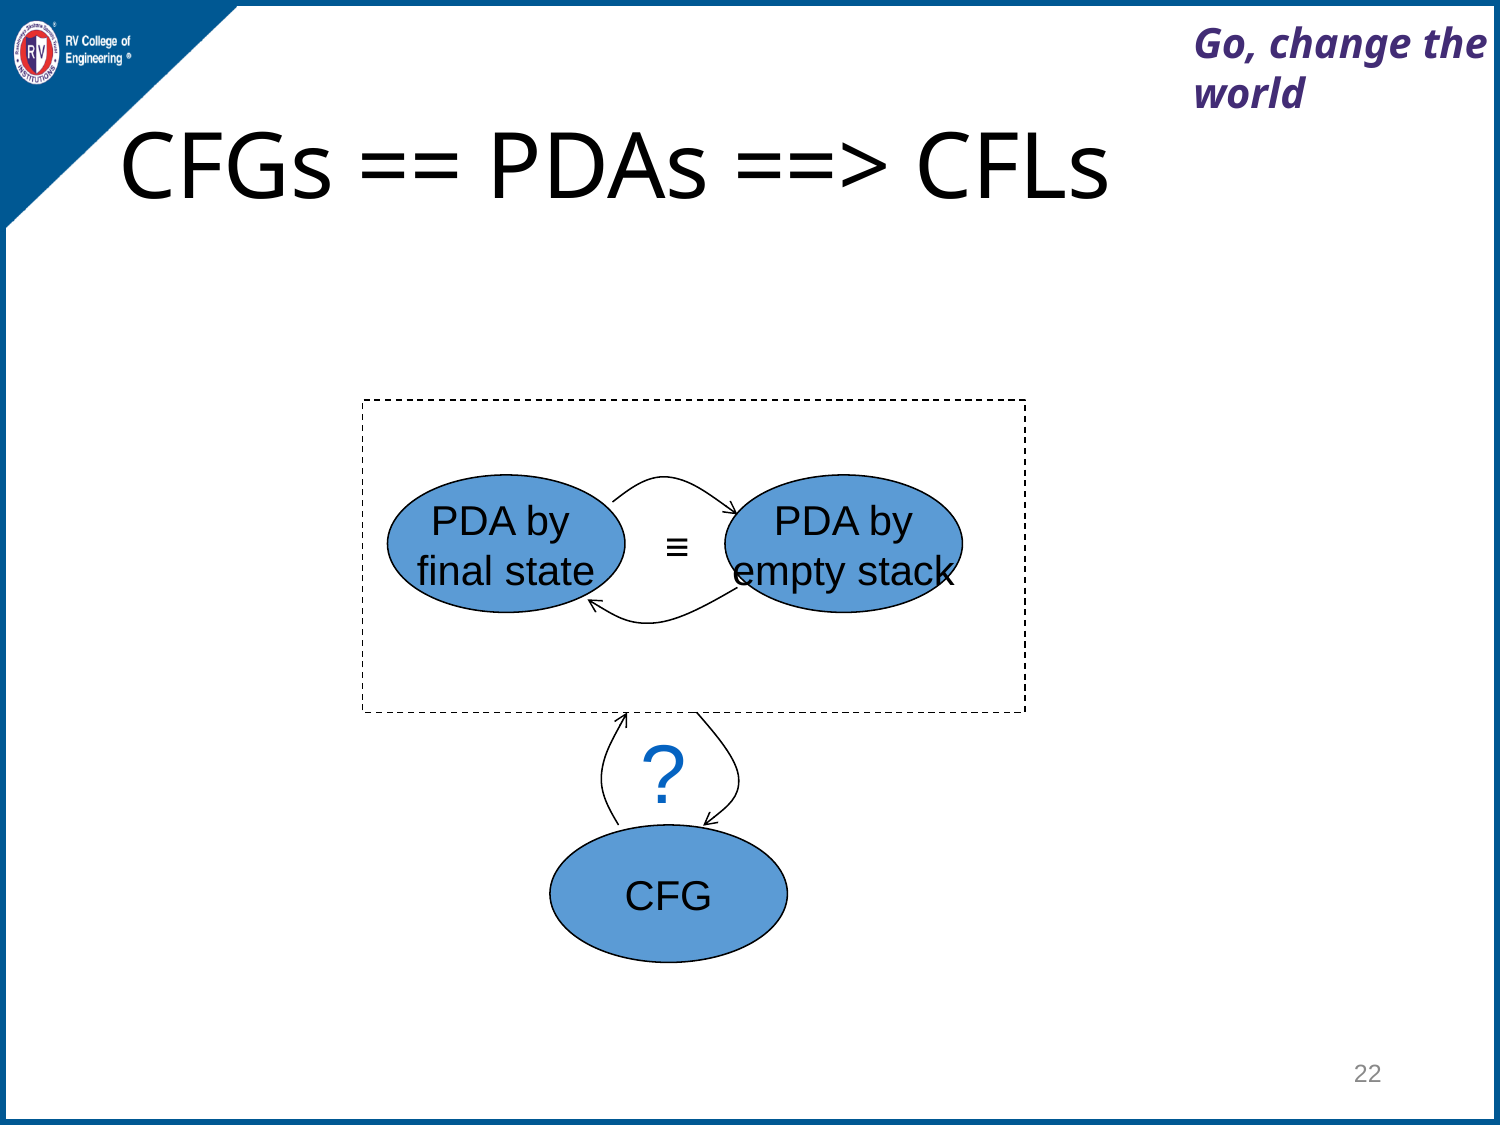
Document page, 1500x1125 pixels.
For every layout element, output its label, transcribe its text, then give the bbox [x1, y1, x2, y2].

text_box [601, 713, 625, 826]
slide_number 22 [1059, 1042, 1397, 1103]
picture [1, 6, 237, 232]
text_box [362, 399, 1025, 713]
text_box [702, 718, 739, 826]
title CFGs == PDAs ==> CFLs [103, 59, 1397, 278]
text_box ? [625, 713, 702, 828]
text_box CFG [549, 827, 788, 963]
